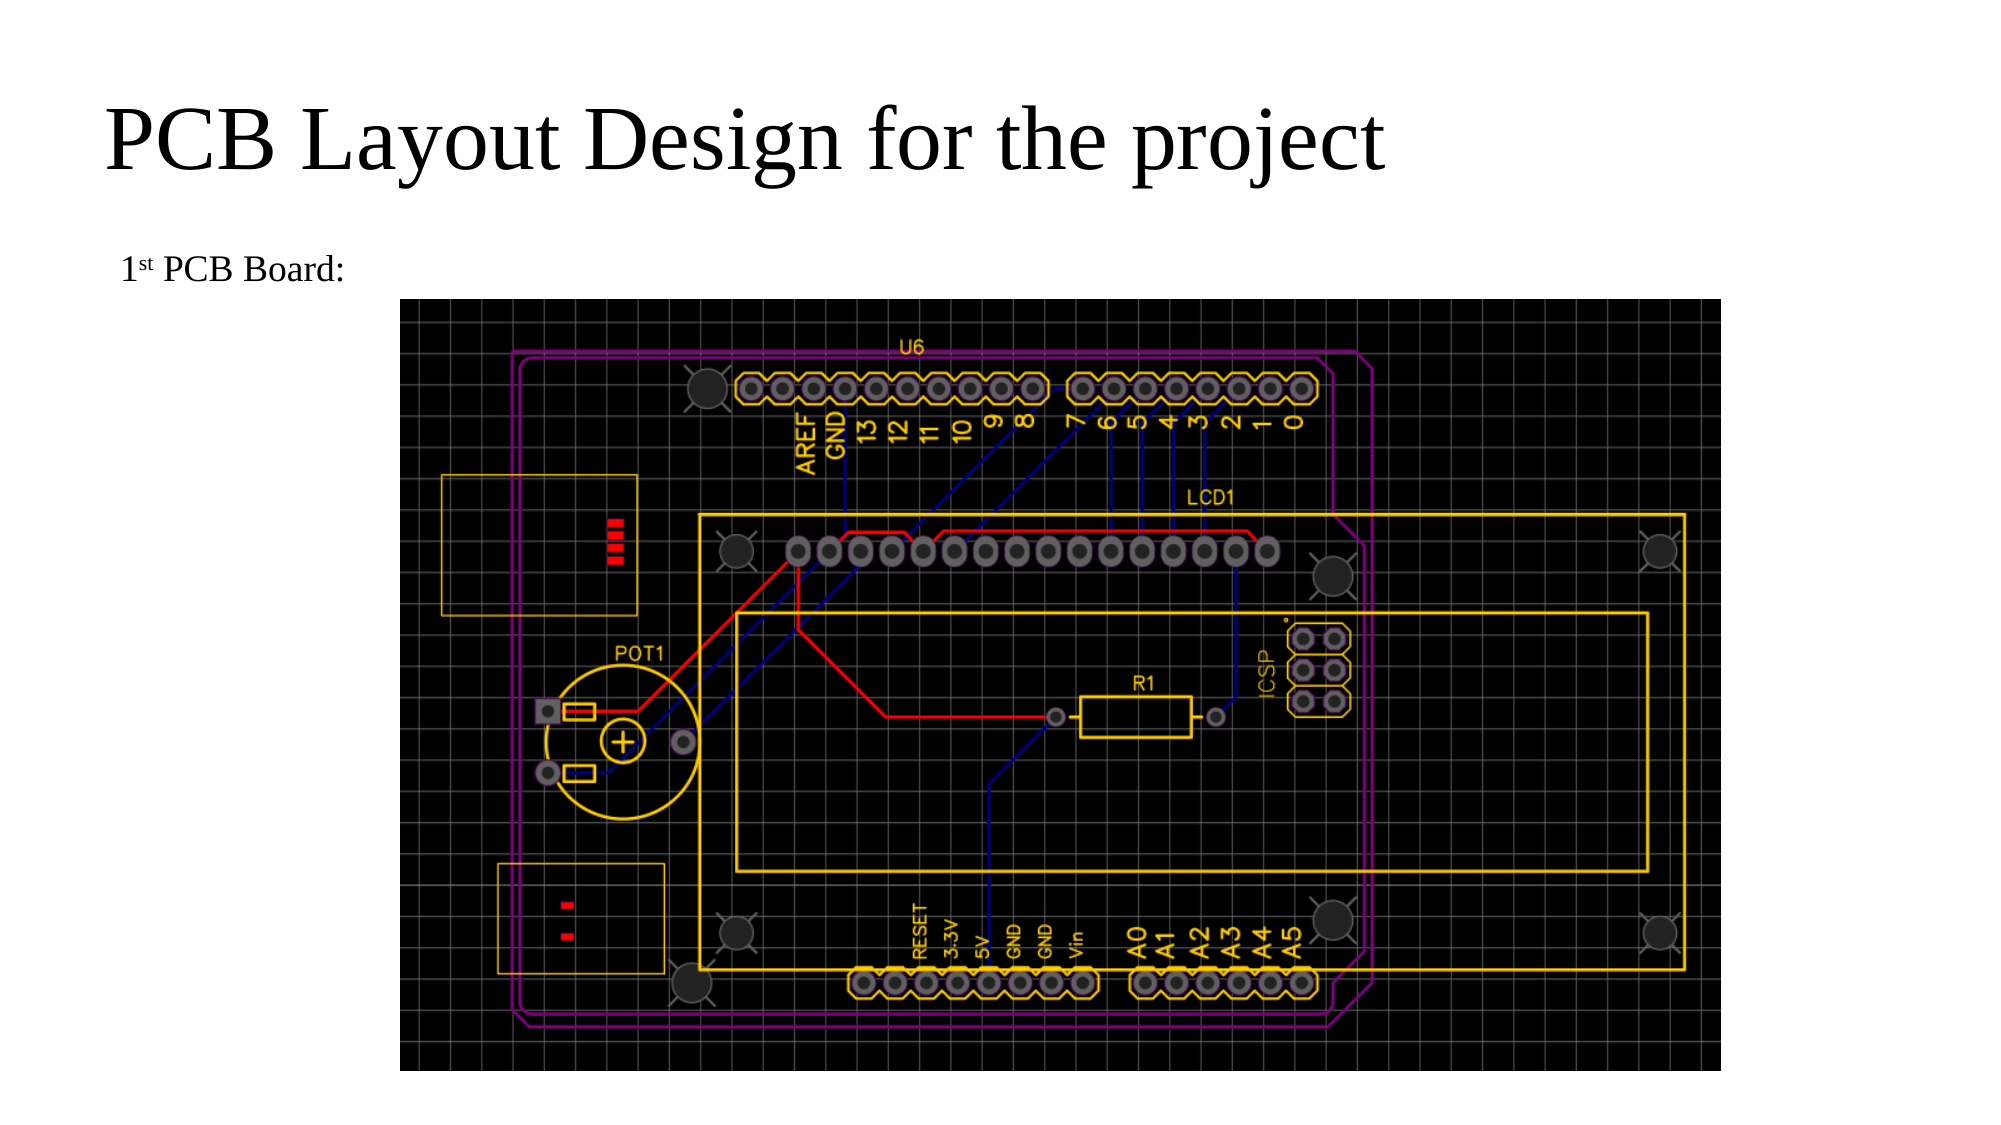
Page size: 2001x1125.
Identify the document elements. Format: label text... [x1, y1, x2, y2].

title PCB Layout Design for the project [89, 59, 1863, 220]
picture [400, 299, 1721, 1071]
list 1st PCB Board: [105, 241, 1863, 1094]
